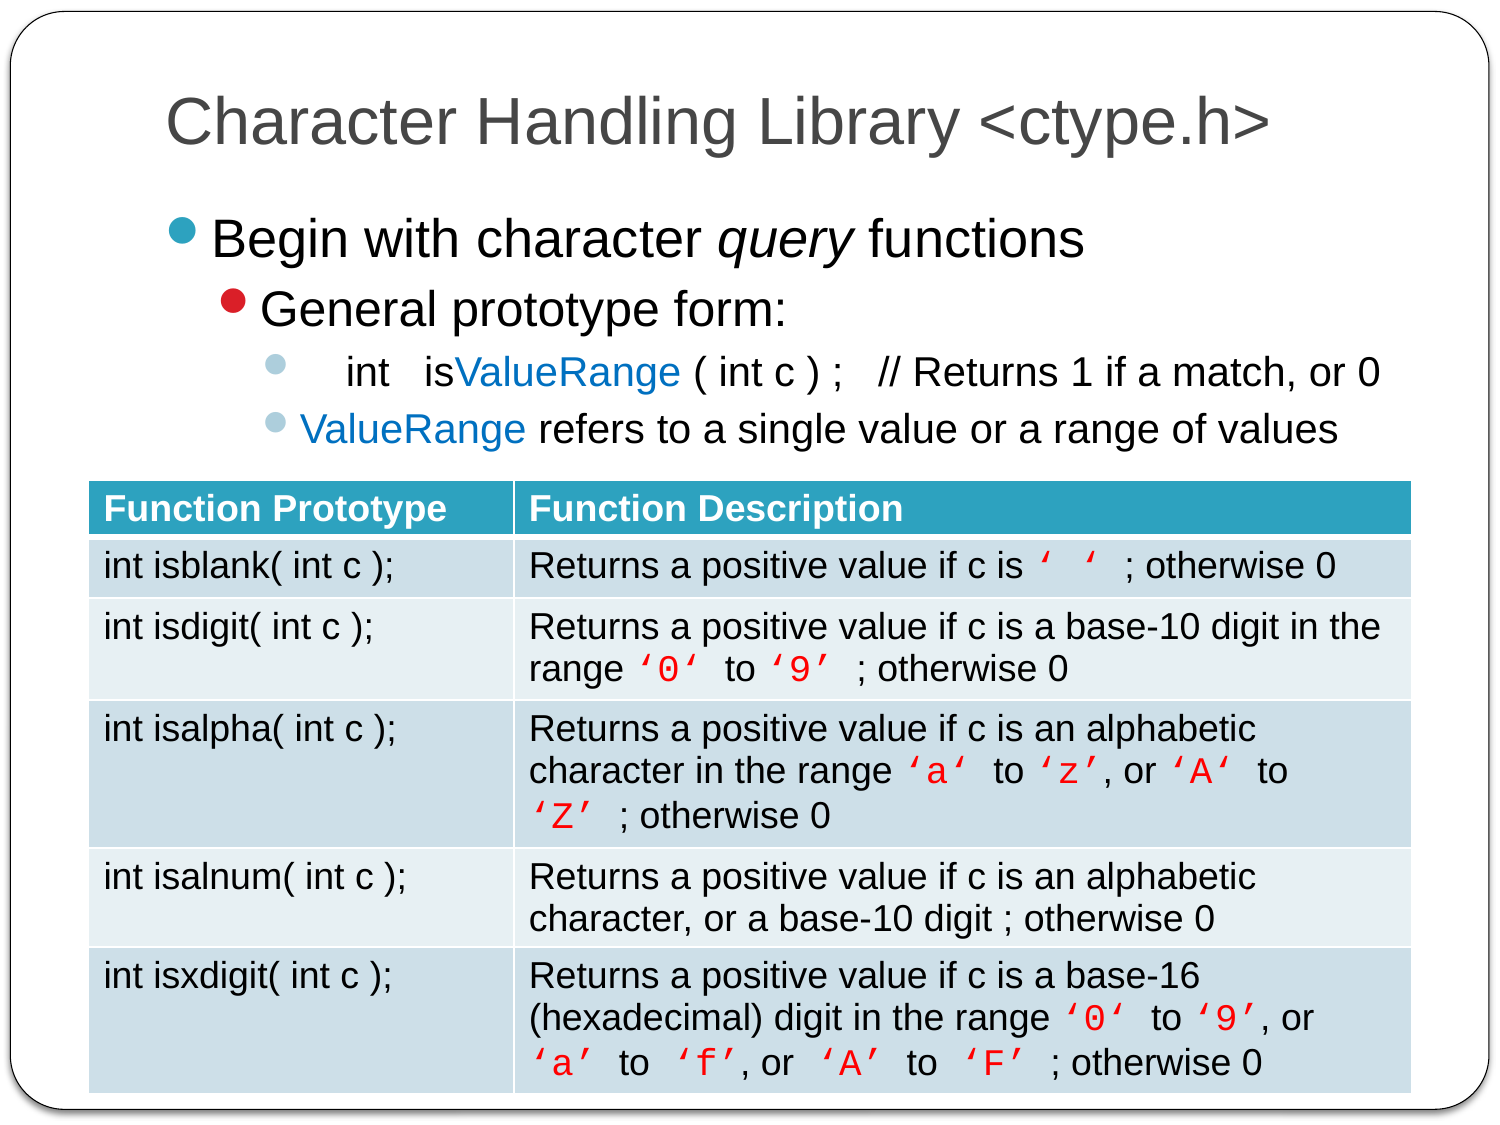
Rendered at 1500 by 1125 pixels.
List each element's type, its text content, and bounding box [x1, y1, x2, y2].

list Begin with character query functions General prototype form: int isValueRange ( int c ) ; // Returns 1 if a match, or 0 ValueRange refers to a single value or a range of values Note that the input argument c has the date type int Intuition would suggest c should be char type Technical considerations (involving representation of non-ASCII data encodings) recommend for using int, recalling that char is a compatible sub-type of int (and short int). [150, 196, 1425, 988]
table_header Function Prototype [89, 481, 513, 534]
table_header Function Description [515, 481, 1411, 534]
table_cell int isdigit( int c ); [89, 599, 513, 699]
table_cell Returns a positive value if c is an alphabetic character in the range ‘a‘ to ‘z’, or ‘A‘ to ‘Z’ ; otherwise 0 [515, 701, 1411, 847]
table_cell Returns a positive value if c is an alphabetic character, or a base-10 digit ; otherwise 0 [515, 849, 1411, 946]
title Character Handling Library <ctype.h> [150, 45, 1425, 173]
table_cell Returns a positive value if c is ‘ ‘ ; otherwise 0 [515, 540, 1411, 597]
table_cell int isalpha( int c ); [89, 701, 513, 847]
table_cell Returns a positive value if c is a base-16 (hexadecimal) digit in the range ‘0‘ to ‘9’, or ‘a’ to ‘f’, or ‘A’ to ‘F’ ; otherwise 0 [515, 948, 1411, 1093]
table_cell int isalnum( int c ); [89, 849, 513, 946]
table_cell Returns a positive value if c is a base-10 digit in the range ‘0‘ to ‘9’ ; otherwise 0 [515, 599, 1411, 699]
table_cell int isblank( int c ); [89, 540, 513, 597]
table_cell int isxdigit( int c ); [89, 948, 513, 1093]
